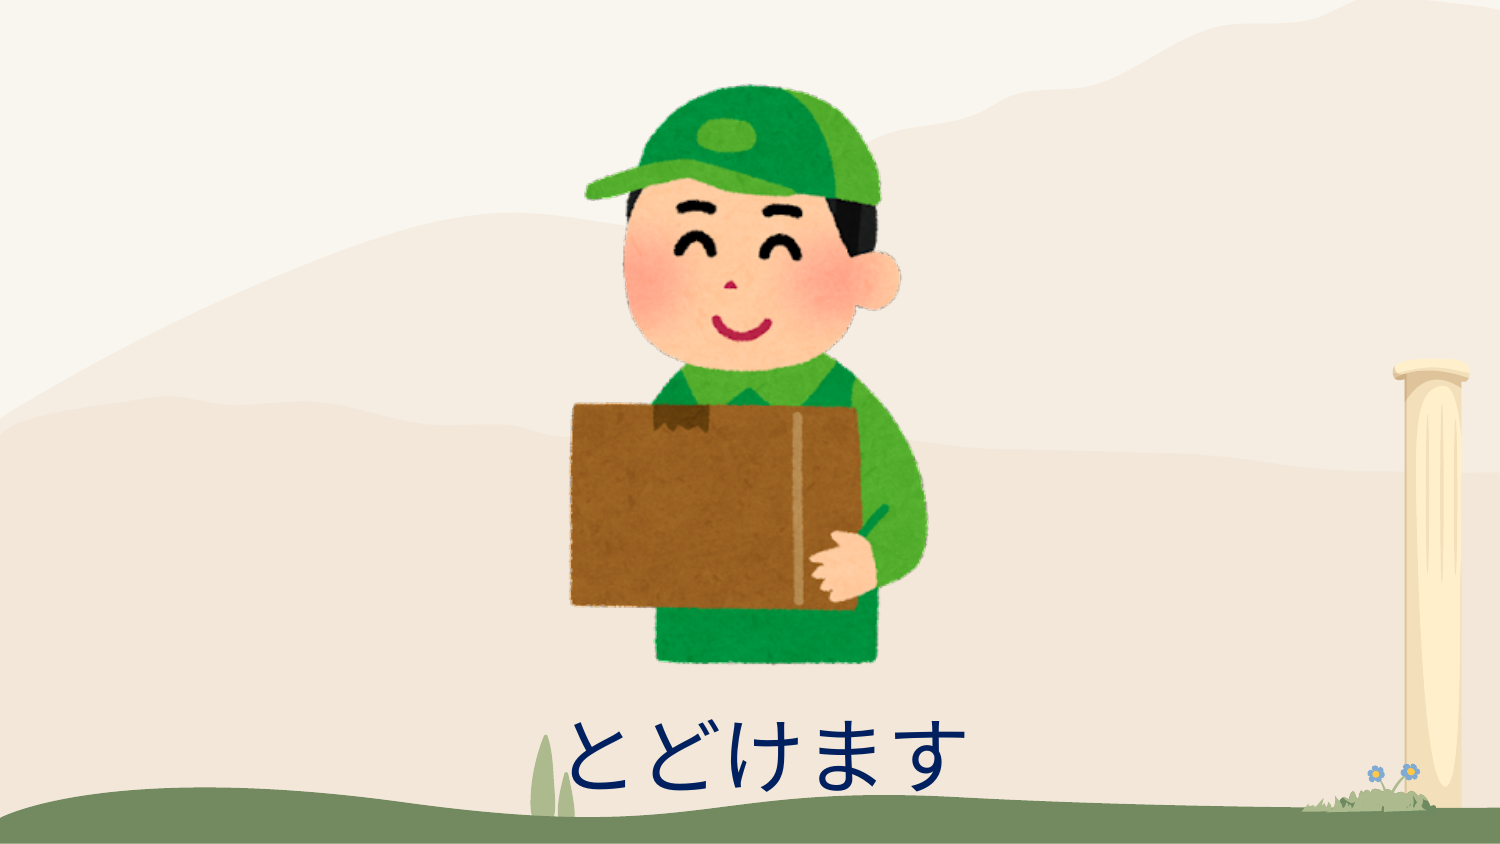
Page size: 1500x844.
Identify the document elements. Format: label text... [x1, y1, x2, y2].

picture [495, 71, 1005, 698]
text_box とどけます [540, 696, 1043, 812]
